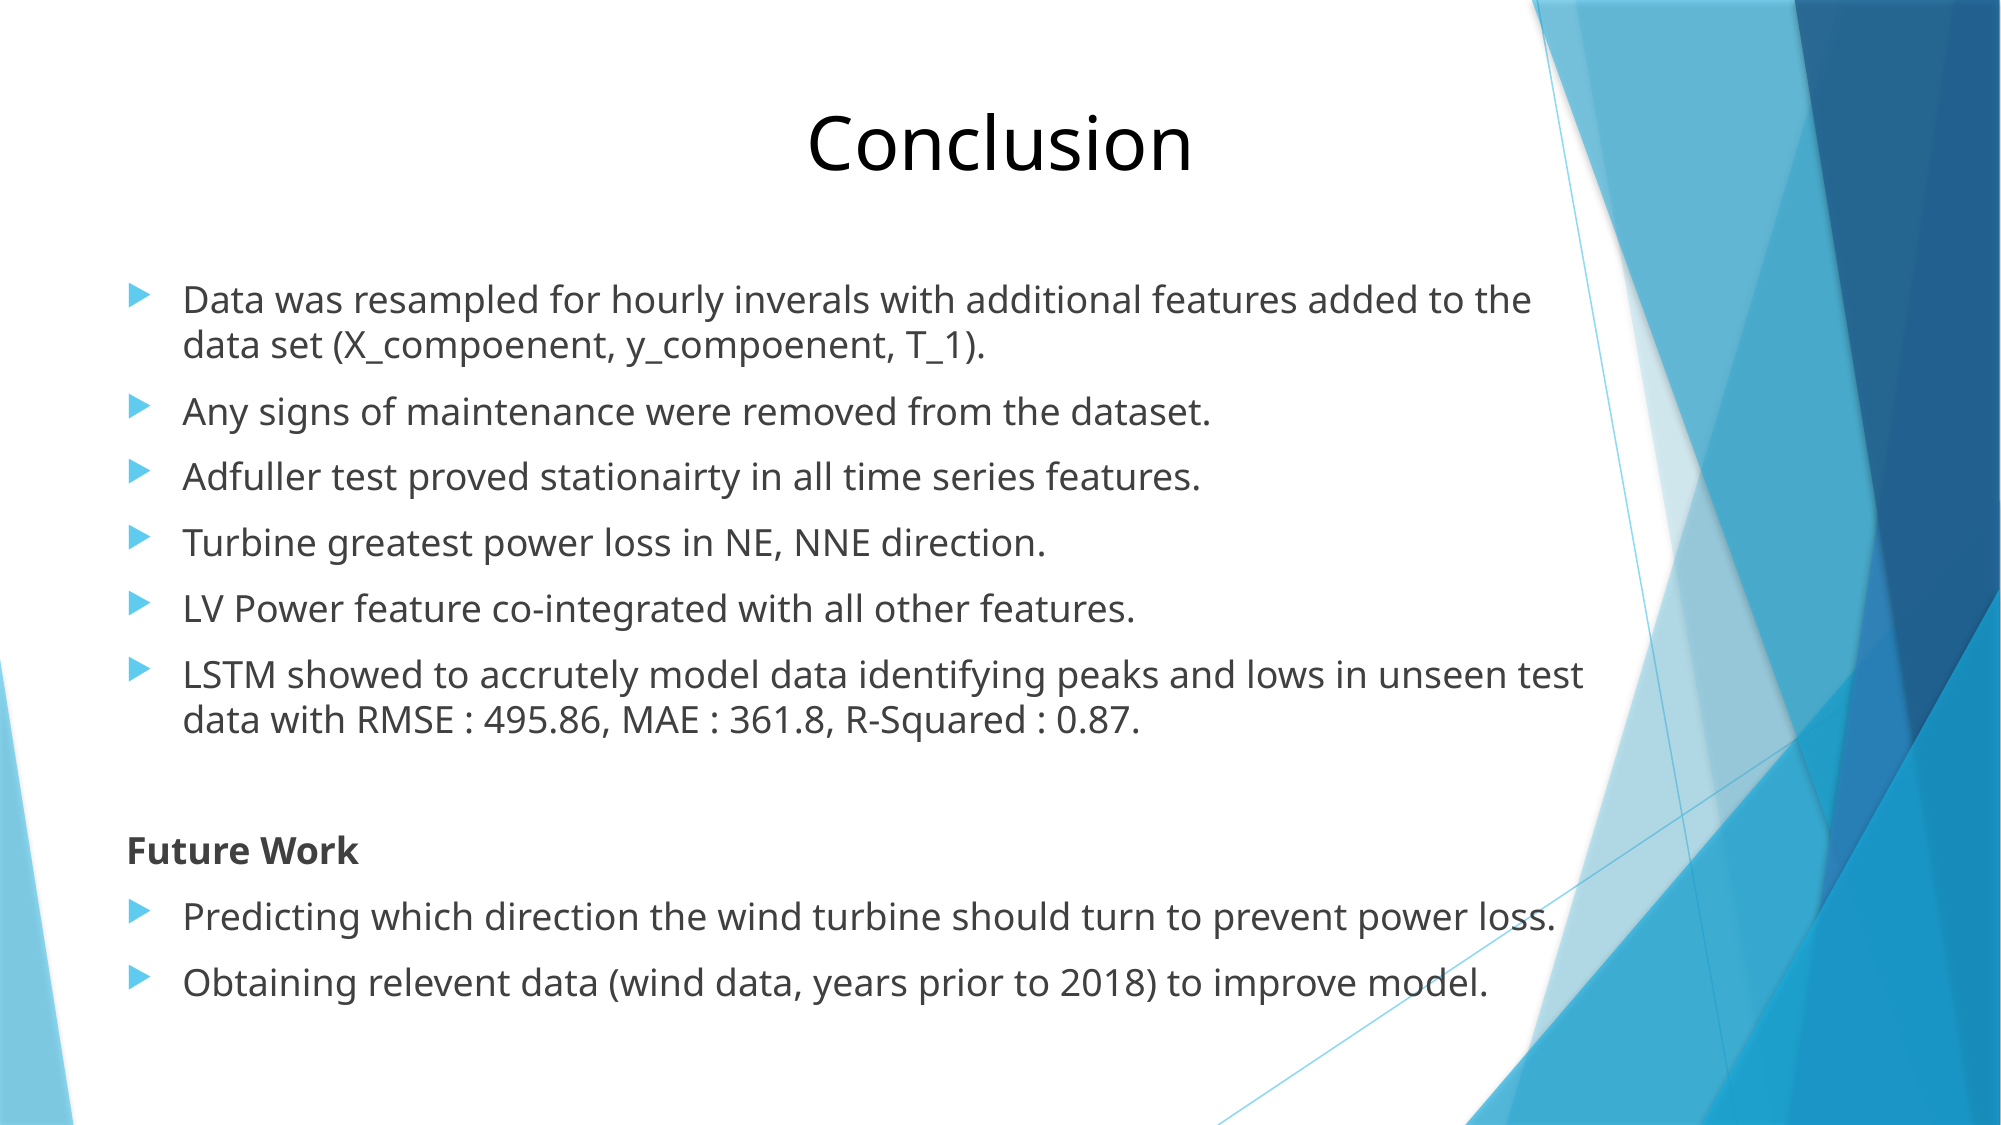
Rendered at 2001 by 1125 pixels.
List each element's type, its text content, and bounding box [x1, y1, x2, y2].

list Data was resampled for hourly inverals with additional features added to the data set (X_compoenent, y_compoenent, T_1). Any signs of maintenance were removed from the dataset. Adfuller test proved stationairty in all time series features. Turbine greatest power loss in NE, NNE direction. LV Power feature co-integrated with all other features. LSTM showed to accrutely model data identifying peaks and lows in unseen test data with RMSE : 495.86, MAE : 361.8, R-Squared : 0.87. Future Work Predicting which direction the wind turbine should turn to prevent power loss. Obtaining relevent data (wind data, years prior to 2018) to improve model. [111, 269, 1630, 1097]
text_box Conclusion [120, 87, 1882, 305]
